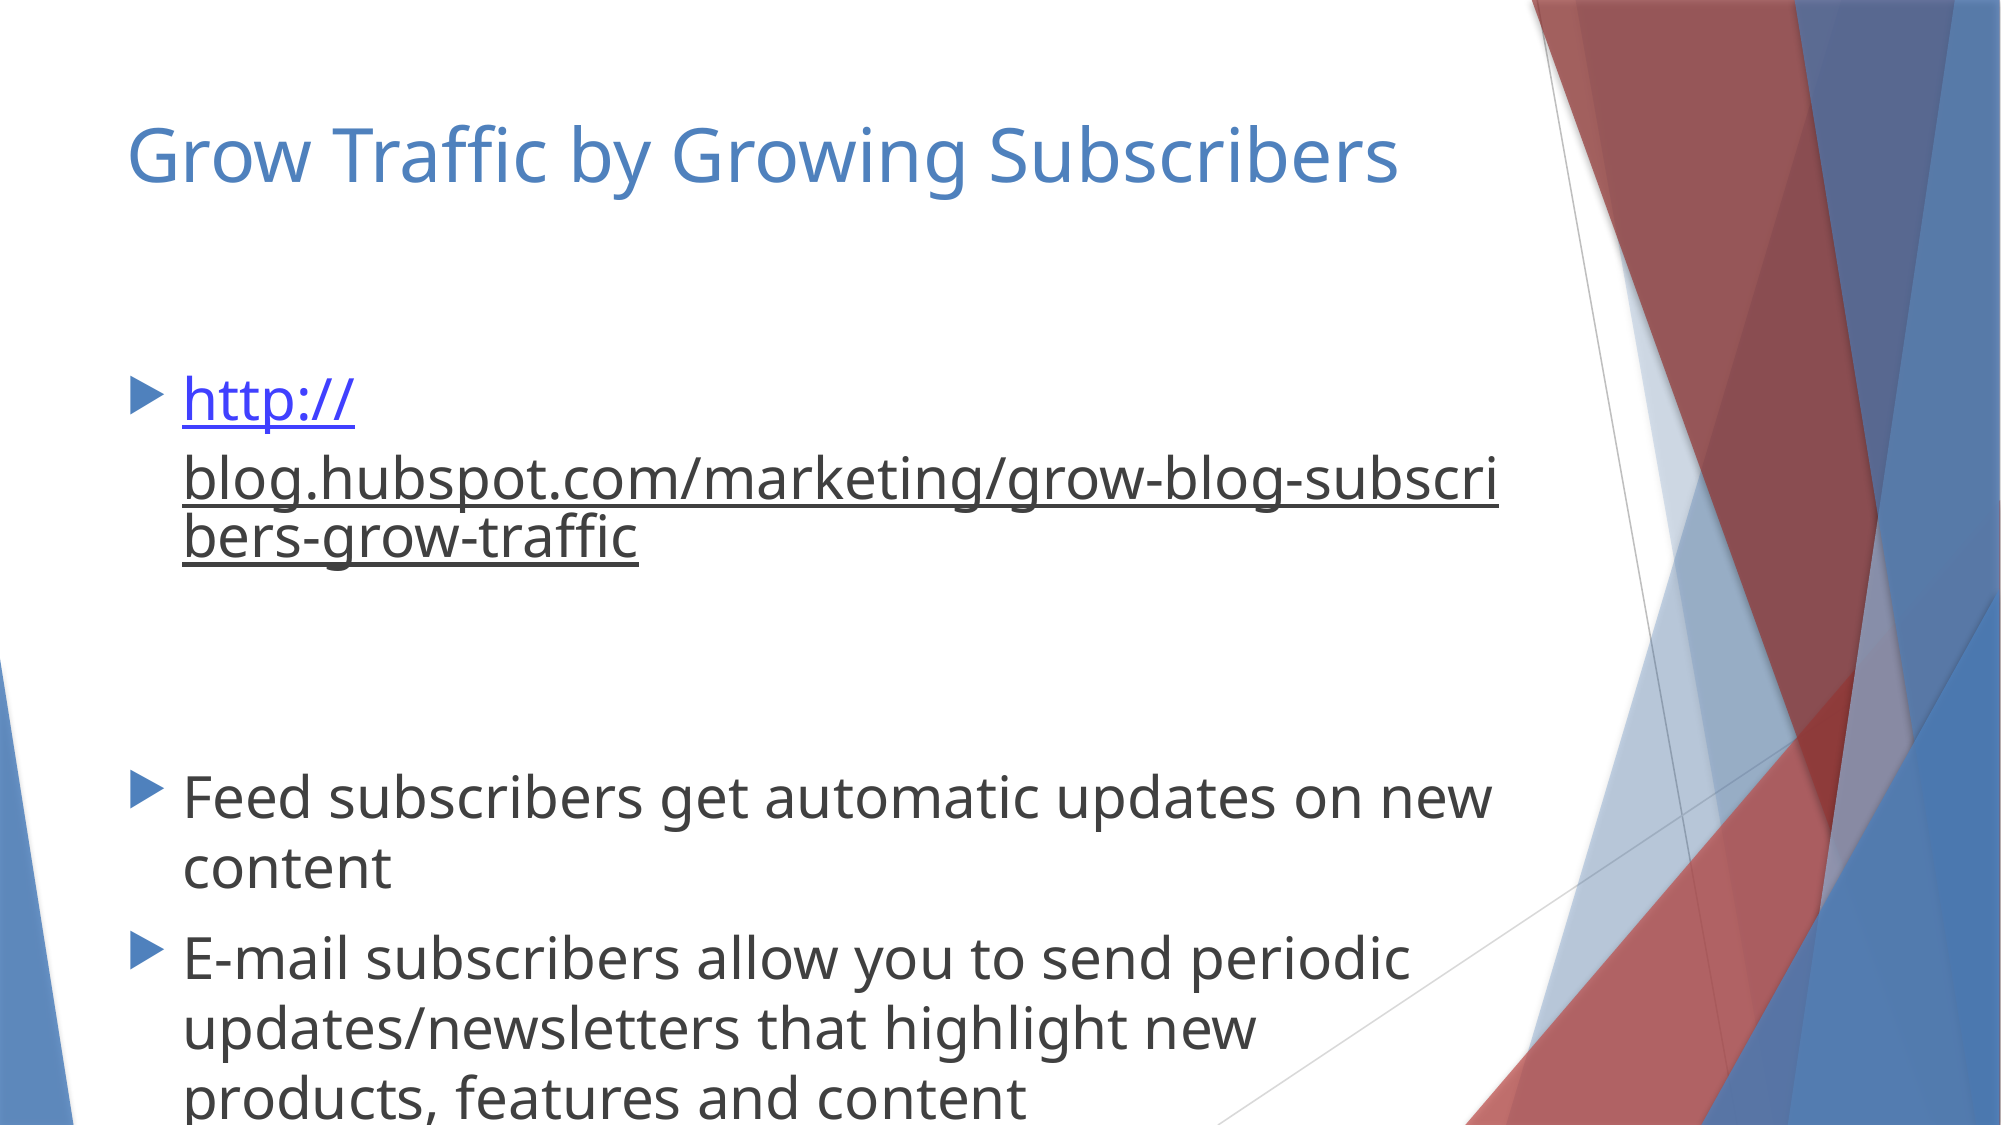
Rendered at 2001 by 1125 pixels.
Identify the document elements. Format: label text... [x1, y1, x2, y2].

list http://blog.hubspot.com/marketing/grow-blog-subscribers-grow-traffic Feed subscribers get automatic updates on new content E-mail subscribers allow you to send periodic updates/newsletters that highlight new products, features and content [111, 354, 1522, 992]
title Grow Traffic by Growing Subscribers [111, 99, 1522, 317]
